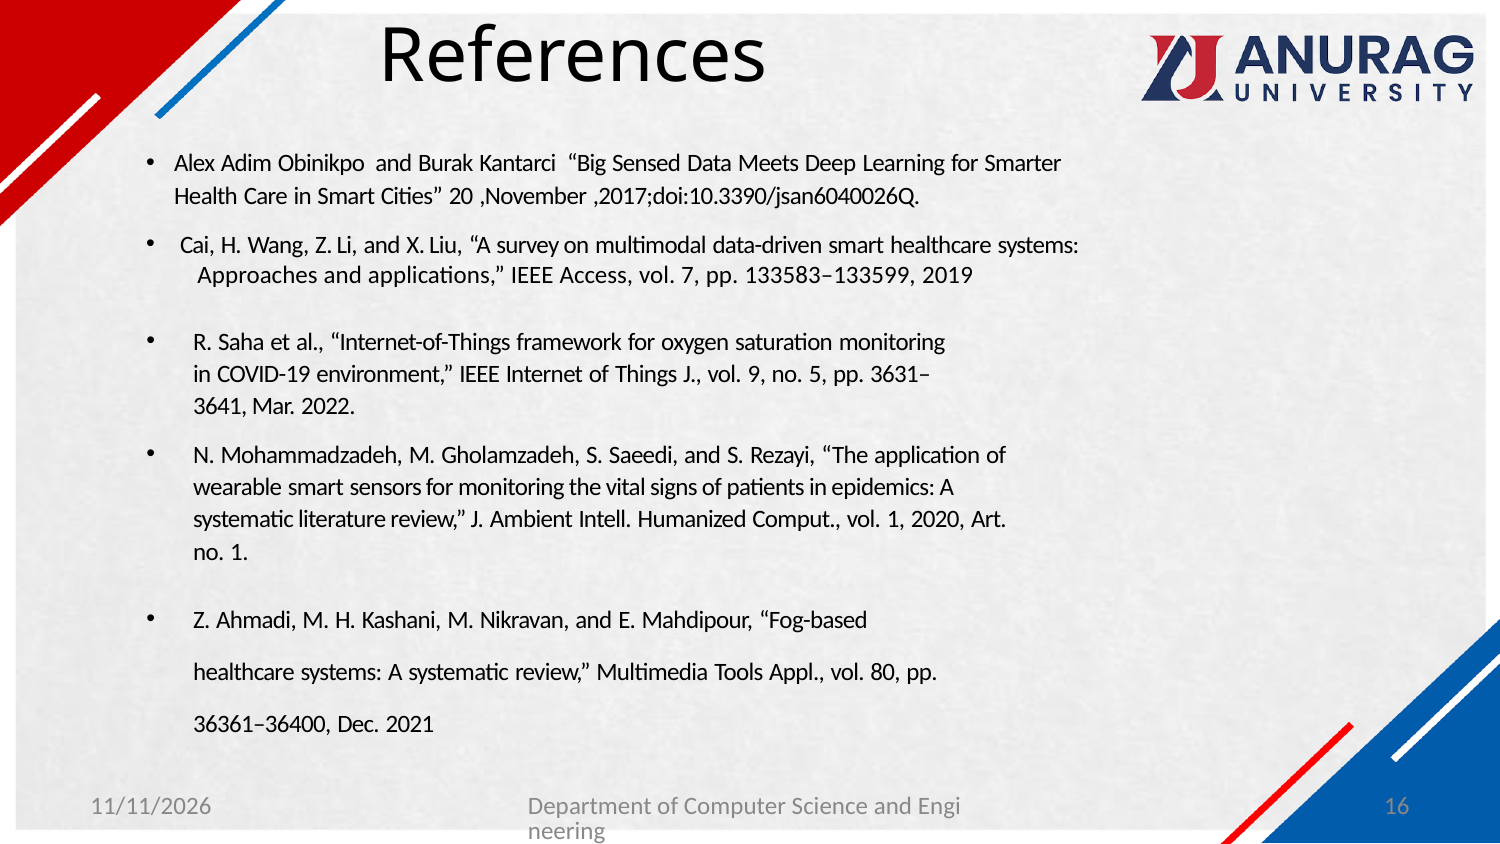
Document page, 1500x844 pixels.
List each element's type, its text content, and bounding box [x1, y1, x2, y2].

text_box R. Saha et al., “Internet-of-Things framework for oxygen saturation monitoring in COVID-19 environment,” IEEE Internet of Things J., vol. 9, no. 5, pp. 3631–3641, Mar. 2022. N. Mohammadzadeh, M. Gholamzadeh, S. Saeedi, and S. Rezayi, “The application of wearable smart sensors for monitoring the vital signs of patients in epidemics: A systematic literature review,” J. Ambient Intell. Humanized Comput., vol. 1, 2020, Art. no. 1. Z. Ahmadi, M. H. Kashani, M. Nikravan, and E. Mahdipour, “Fog-based healthcare systems: A systematic review,” Multimedia Tools Appl., vol. 80, pp. 36361–36400, Dec. 2021 [131, 315, 1143, 781]
text_box Alex Adim Obinikpo and Burak Kantarci “Big Sensed Data Meets Deep Learning for Smarter Health Care in Smart Cities” 20 ,November ,2017;doi:10.3390/jsan6040026Q. Cai, H. Wang, Z. Li, and X. Liu, “A survey on multimodal data-driven smart healthcare systems: Approaches and applications,” IEEE Access, vol. 7, pp. 133583–133599, 2019 [131, 136, 1243, 326]
slide_number 16 [1074, 782, 1425, 827]
picture [0, 0, 1500, 844]
title References [71, 0, 1075, 103]
footer Department of Computer Science and Engineering [512, 782, 988, 827]
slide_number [75, 782, 425, 827]
